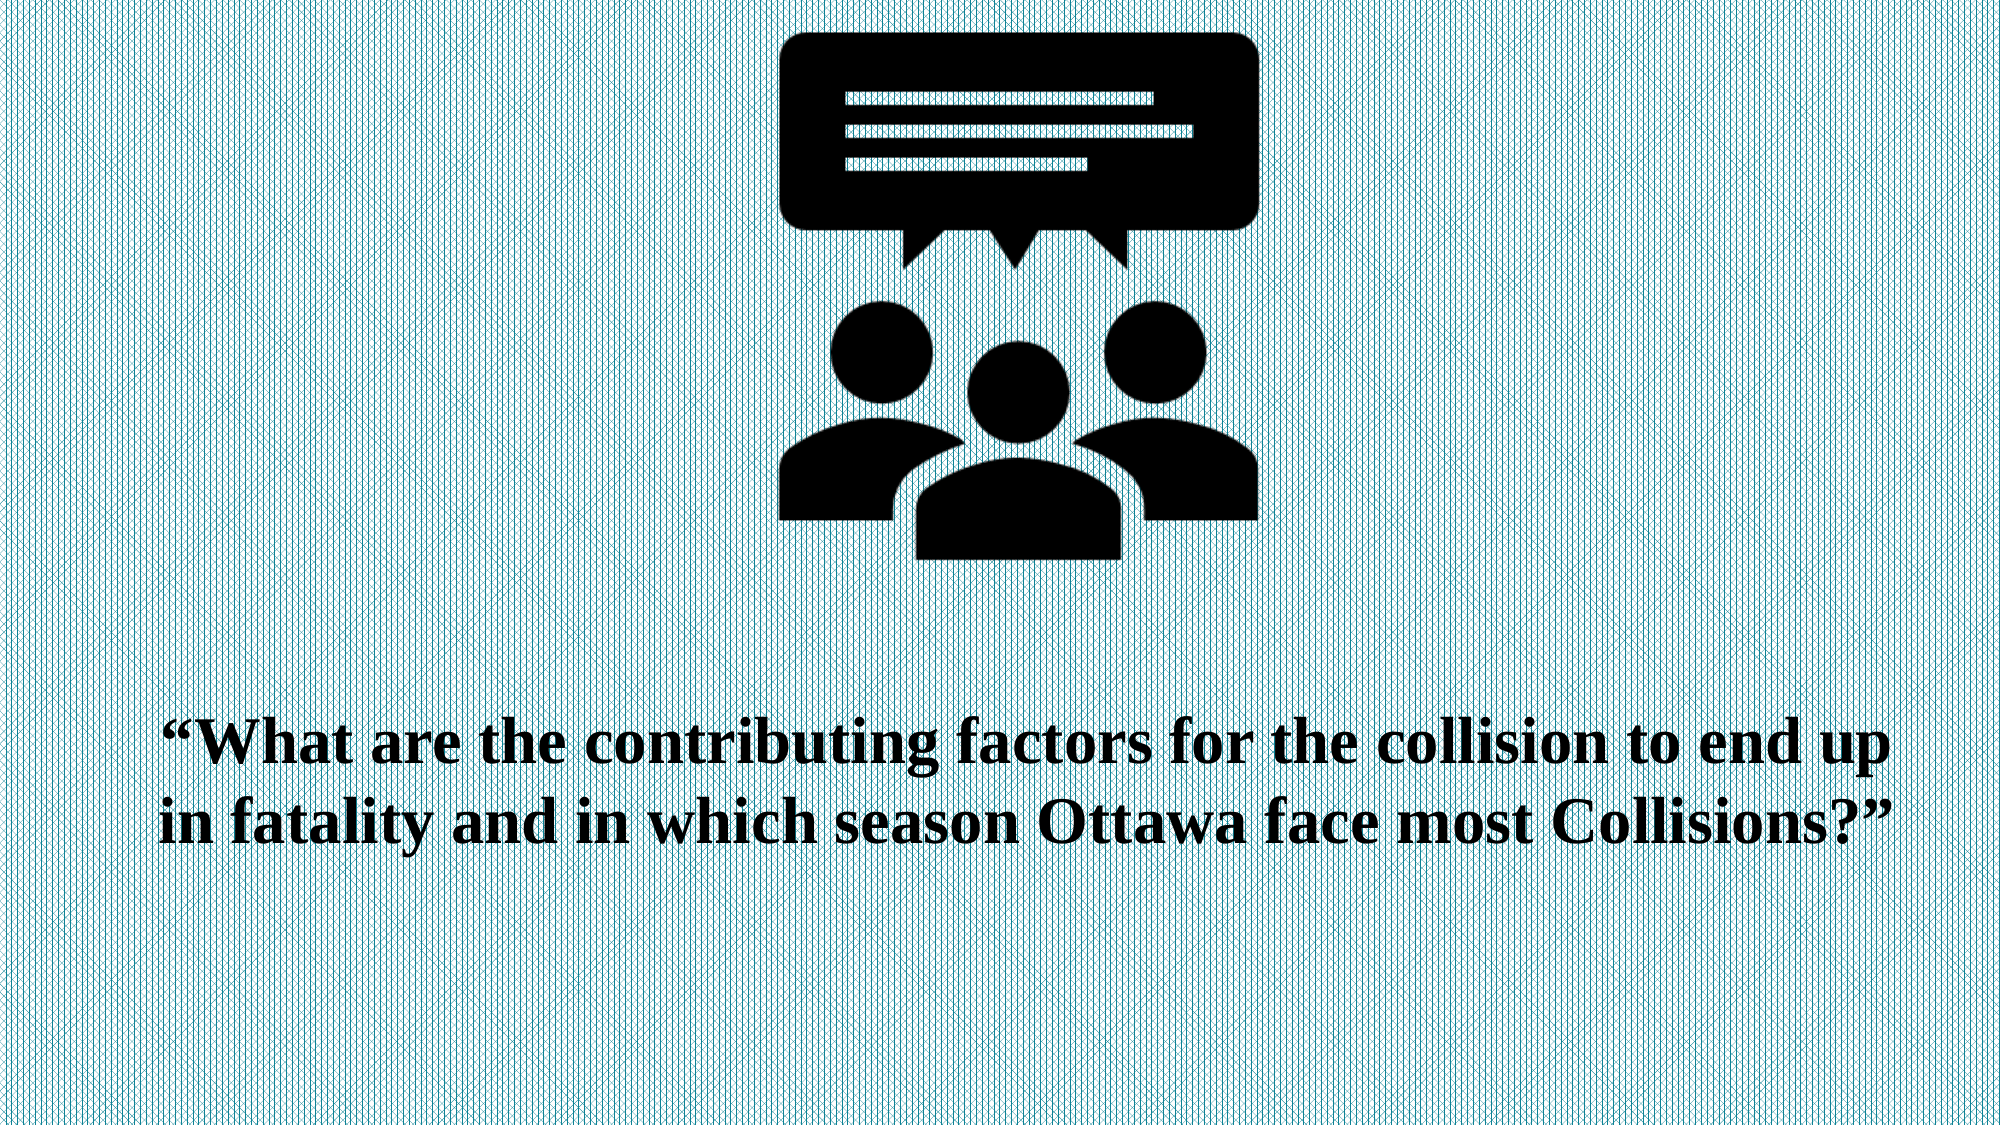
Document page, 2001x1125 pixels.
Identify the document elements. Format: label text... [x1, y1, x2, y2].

picture [699, 0, 1332, 613]
text_box “What are the contributing factors for the collision to end up in fatality and in which season Ottawa face most Collisions?” [134, 689, 1922, 865]
